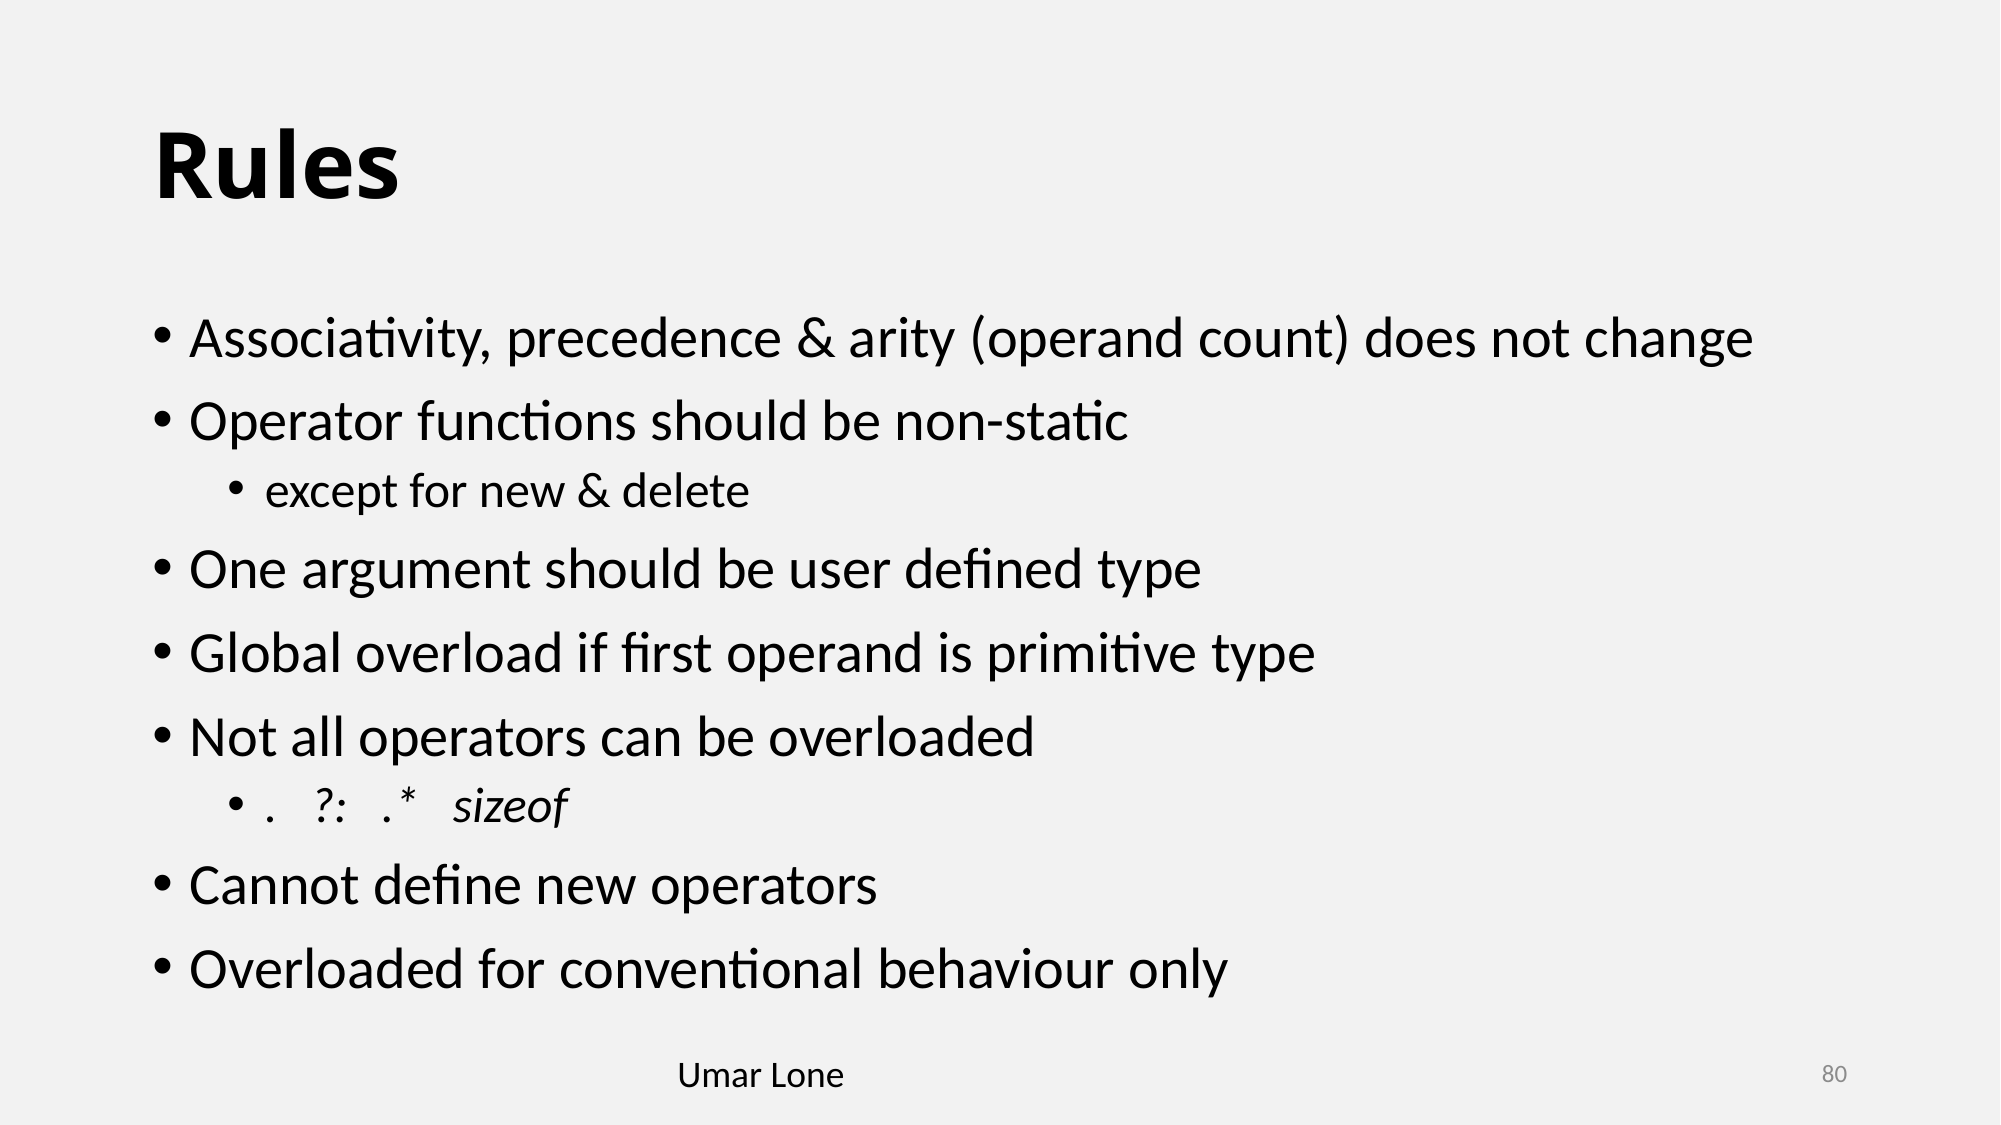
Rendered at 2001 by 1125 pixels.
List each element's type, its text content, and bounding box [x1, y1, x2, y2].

footer Umar Lone [662, 1042, 1338, 1103]
list Associativity, precedence & arity (operand count) does not change Operator functions should be non-static except for new & delete One argument should be user defined type Global overload if first operand is primitive type Not all operators can be overloaded . ?: .* sizeof Cannot define new operators Overloaded for conventional behaviour only [137, 299, 1863, 1014]
slide_number 80 [1412, 1042, 1863, 1103]
title Rules [137, 59, 1863, 278]
